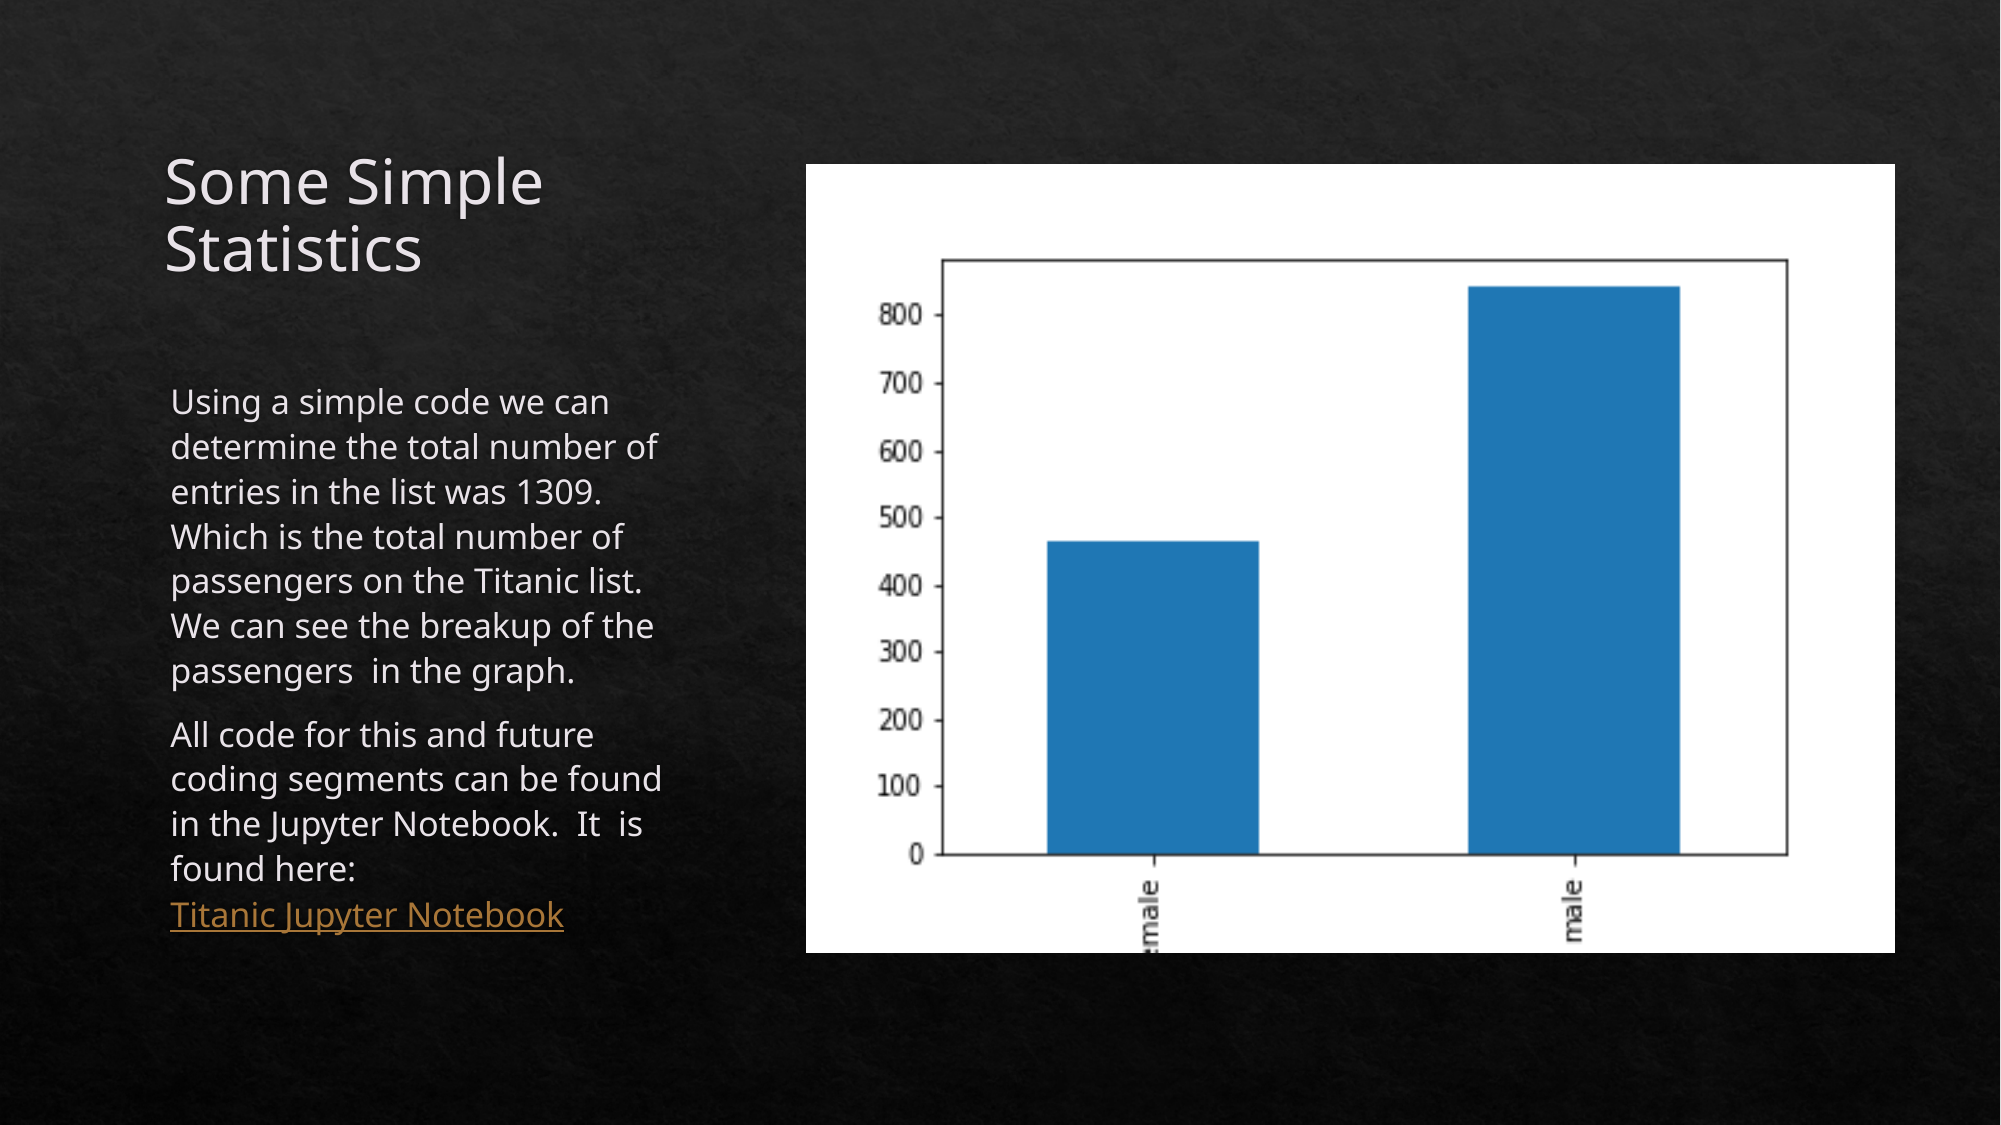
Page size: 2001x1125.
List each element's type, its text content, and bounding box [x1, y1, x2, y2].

picture [806, 164, 1895, 953]
title Some Simple Statistics [149, 105, 705, 331]
list Using a simple code we can determine the total number of entries in the list was 1309. Which is the total number of passengers on the Titanic list. We can see the breakup of the passengers in the graph. All code for this and future coding segments can be found in the Jupyter Notebook. It is found here: Titanic Jupyter Notebook [149, 368, 701, 950]
text_box [0, 0, 2000, 1125]
